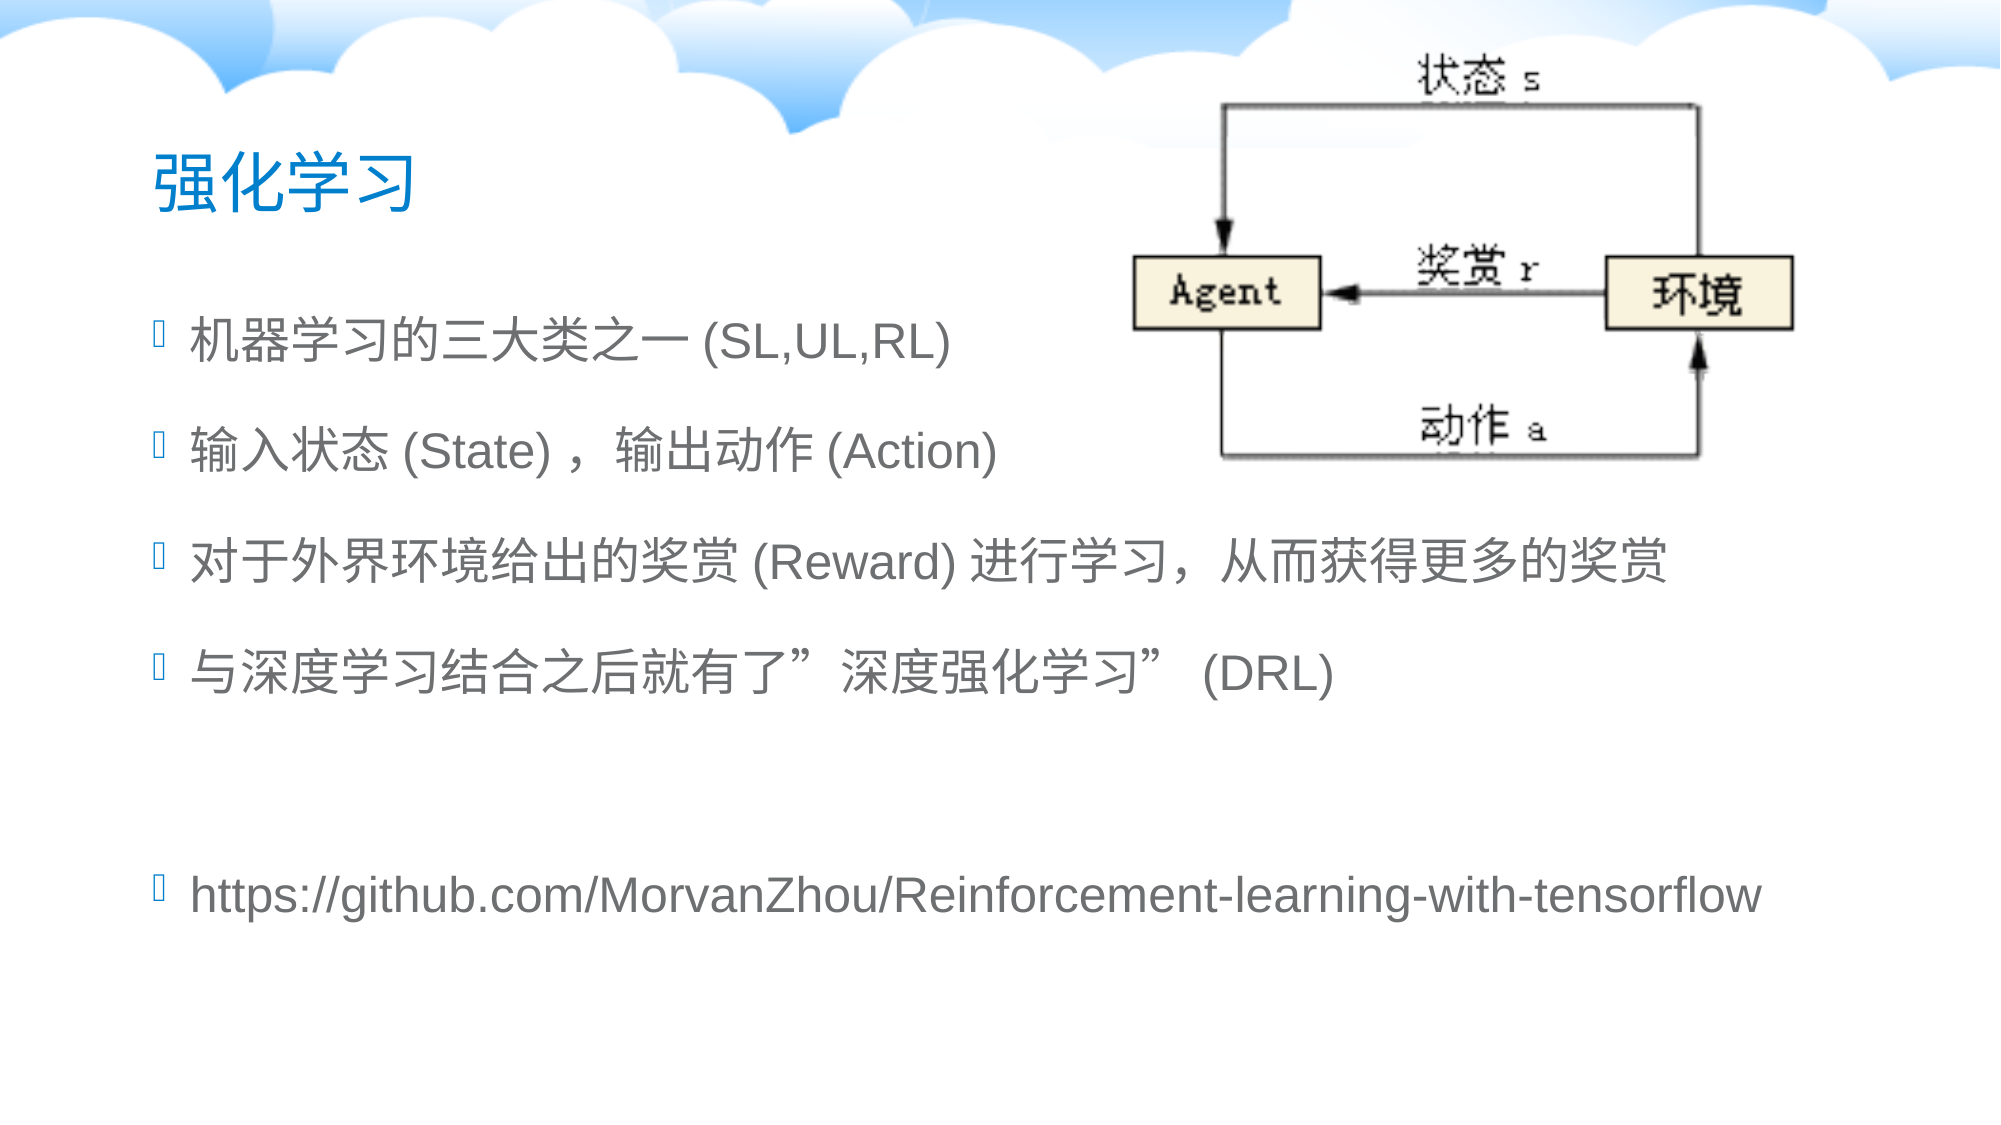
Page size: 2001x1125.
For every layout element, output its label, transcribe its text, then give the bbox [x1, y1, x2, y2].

picture [0, 0, 2000, 515]
title 强化学习 [137, 118, 1065, 254]
list 机器学习的三大类之一(SL,UL,RL) 输入状态(State)，输出动作(Action) 对于外界环境给出的奖赏(Reward)进行学习，从而获得更多的奖赏 与深度学习结合之后就有了”深度强化学习”(DRL) https://github.com/MorvanZhou/Reinforcement-learning-with-tensorflow [137, 270, 1863, 1014]
